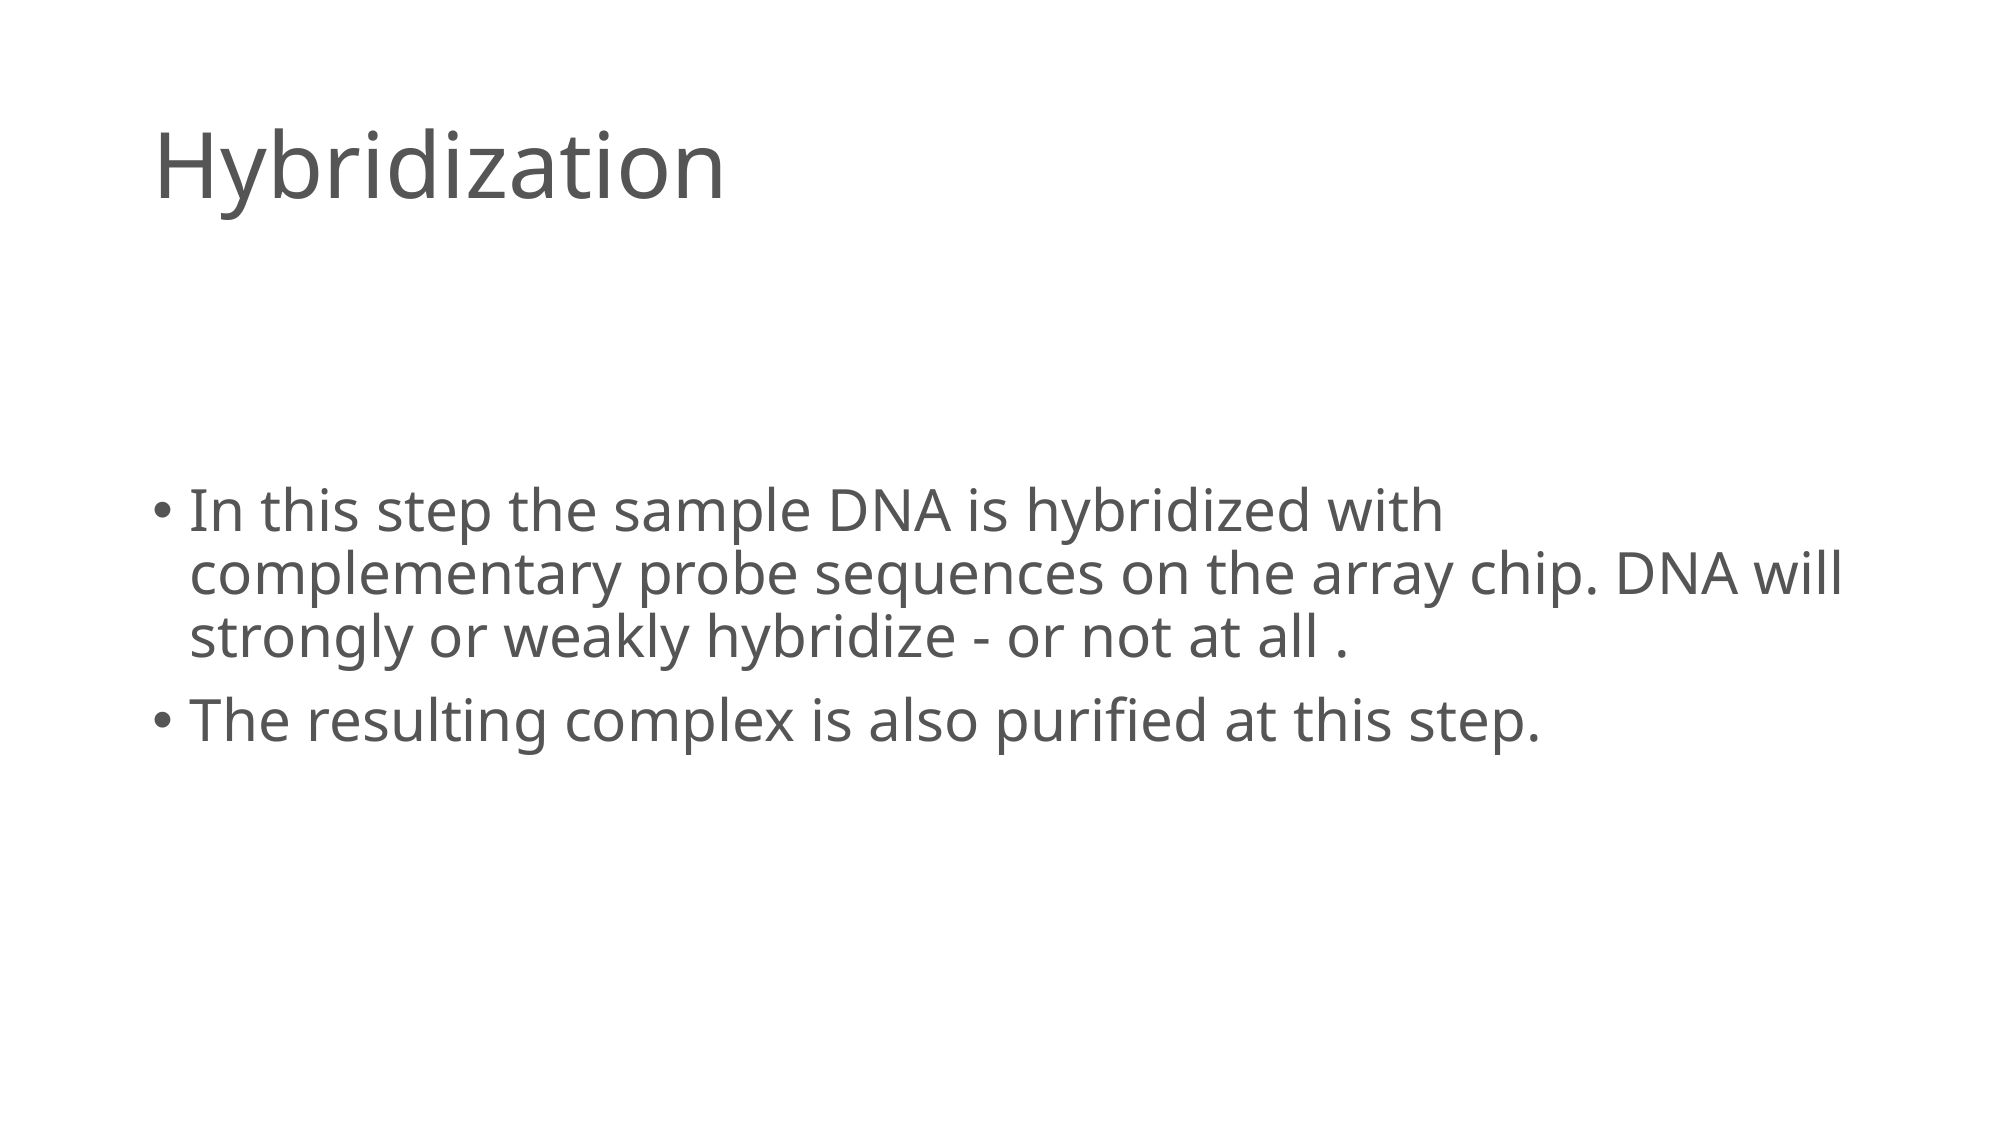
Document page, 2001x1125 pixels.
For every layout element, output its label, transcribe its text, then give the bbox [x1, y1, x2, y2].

list In this step the sample DNA is hybridized with complementary probe sequences on the array chip. DNA will strongly or weakly hybridize - or not at all . The resulting complex is also purified at this step. [137, 299, 1863, 1014]
title Hybridization [137, 59, 1863, 278]
